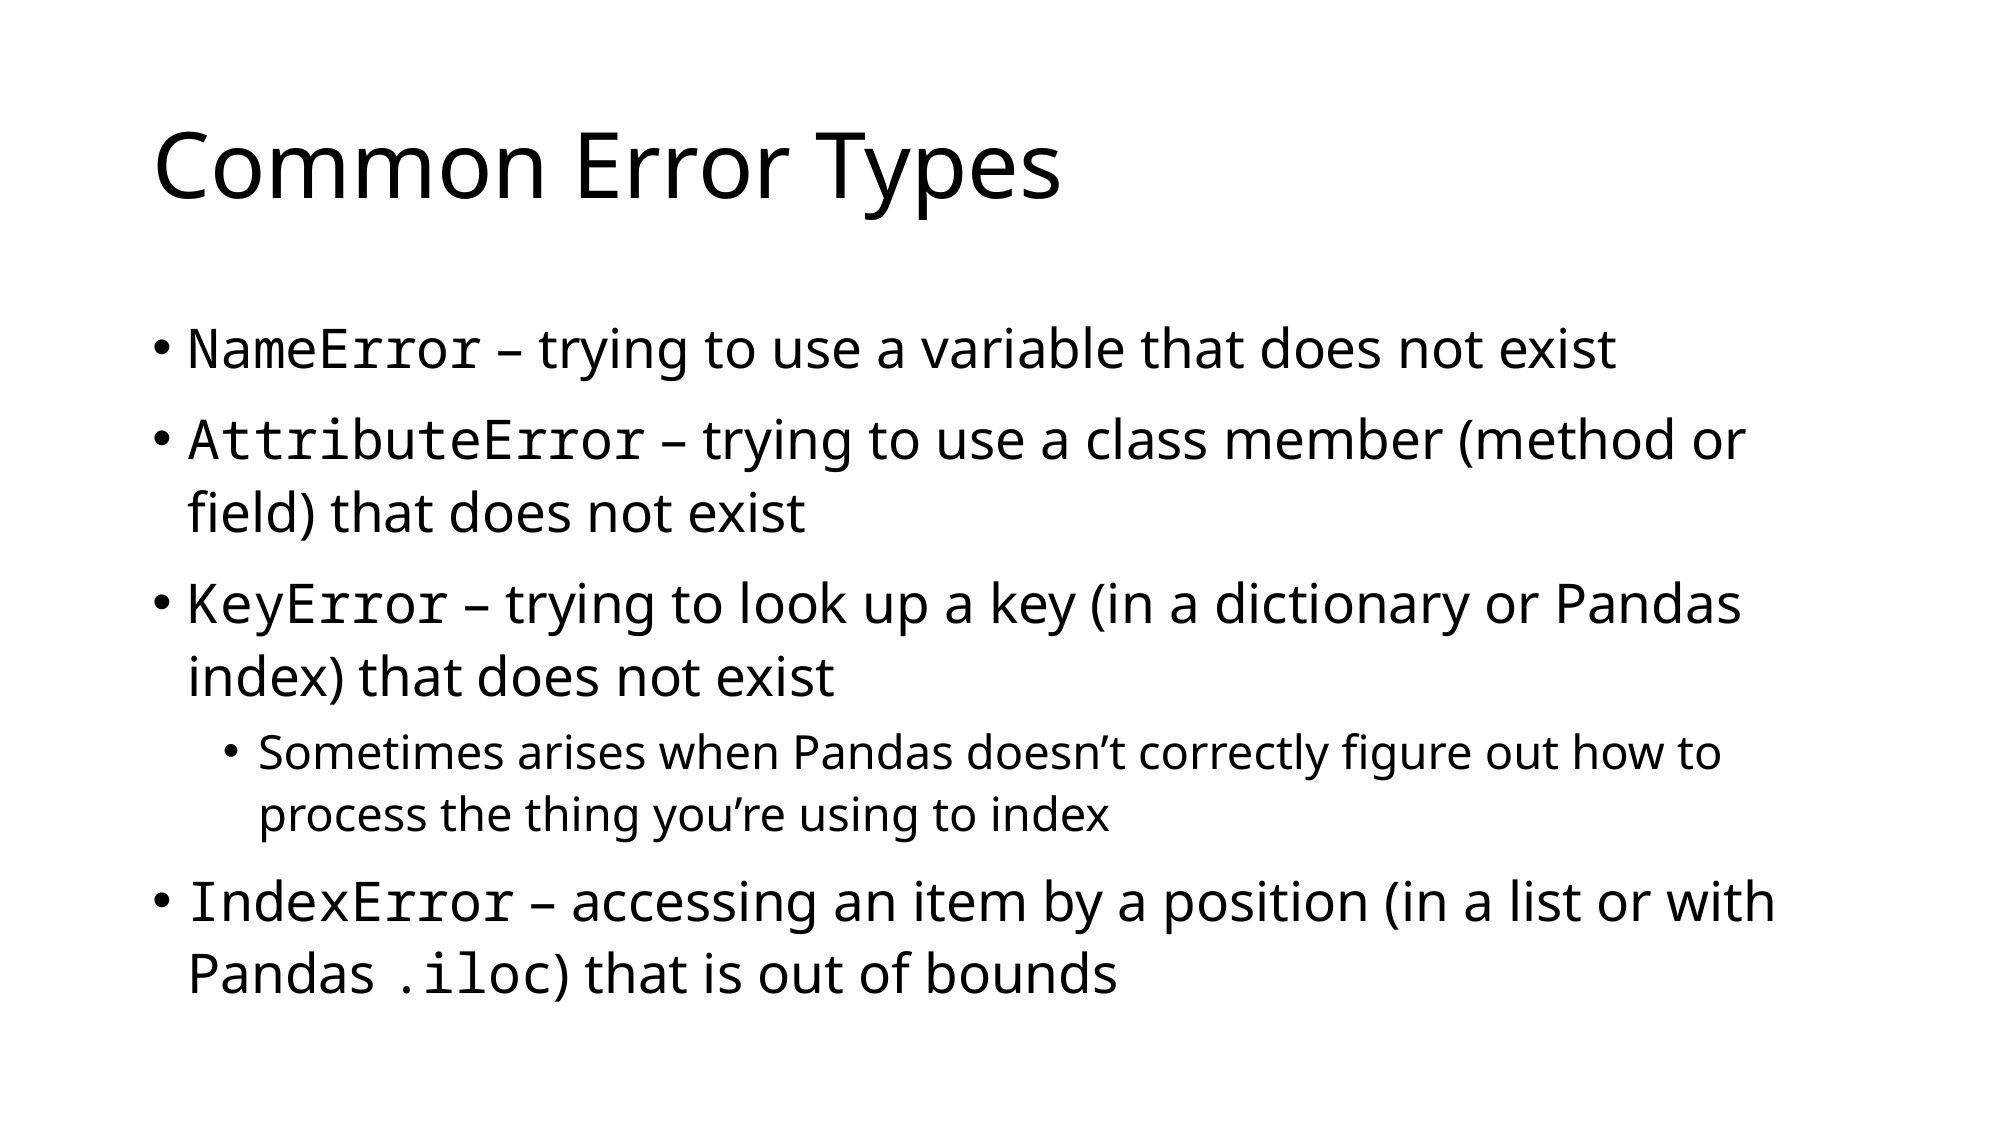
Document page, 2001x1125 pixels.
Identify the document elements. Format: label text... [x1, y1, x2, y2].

title Common Error Types [137, 59, 1863, 278]
list NameError – trying to use a variable that does not exist AttributeError – trying to use a class member (method or field) that does not exist KeyError – trying to look up a key (in a dictionary or Pandas index) that does not exist Sometimes arises when Pandas doesn’t correctly figure out how to process the thing you’re using to index IndexError – accessing an item by a position (in a list or with Pandas .iloc) that is out of bounds [137, 299, 1863, 1014]
